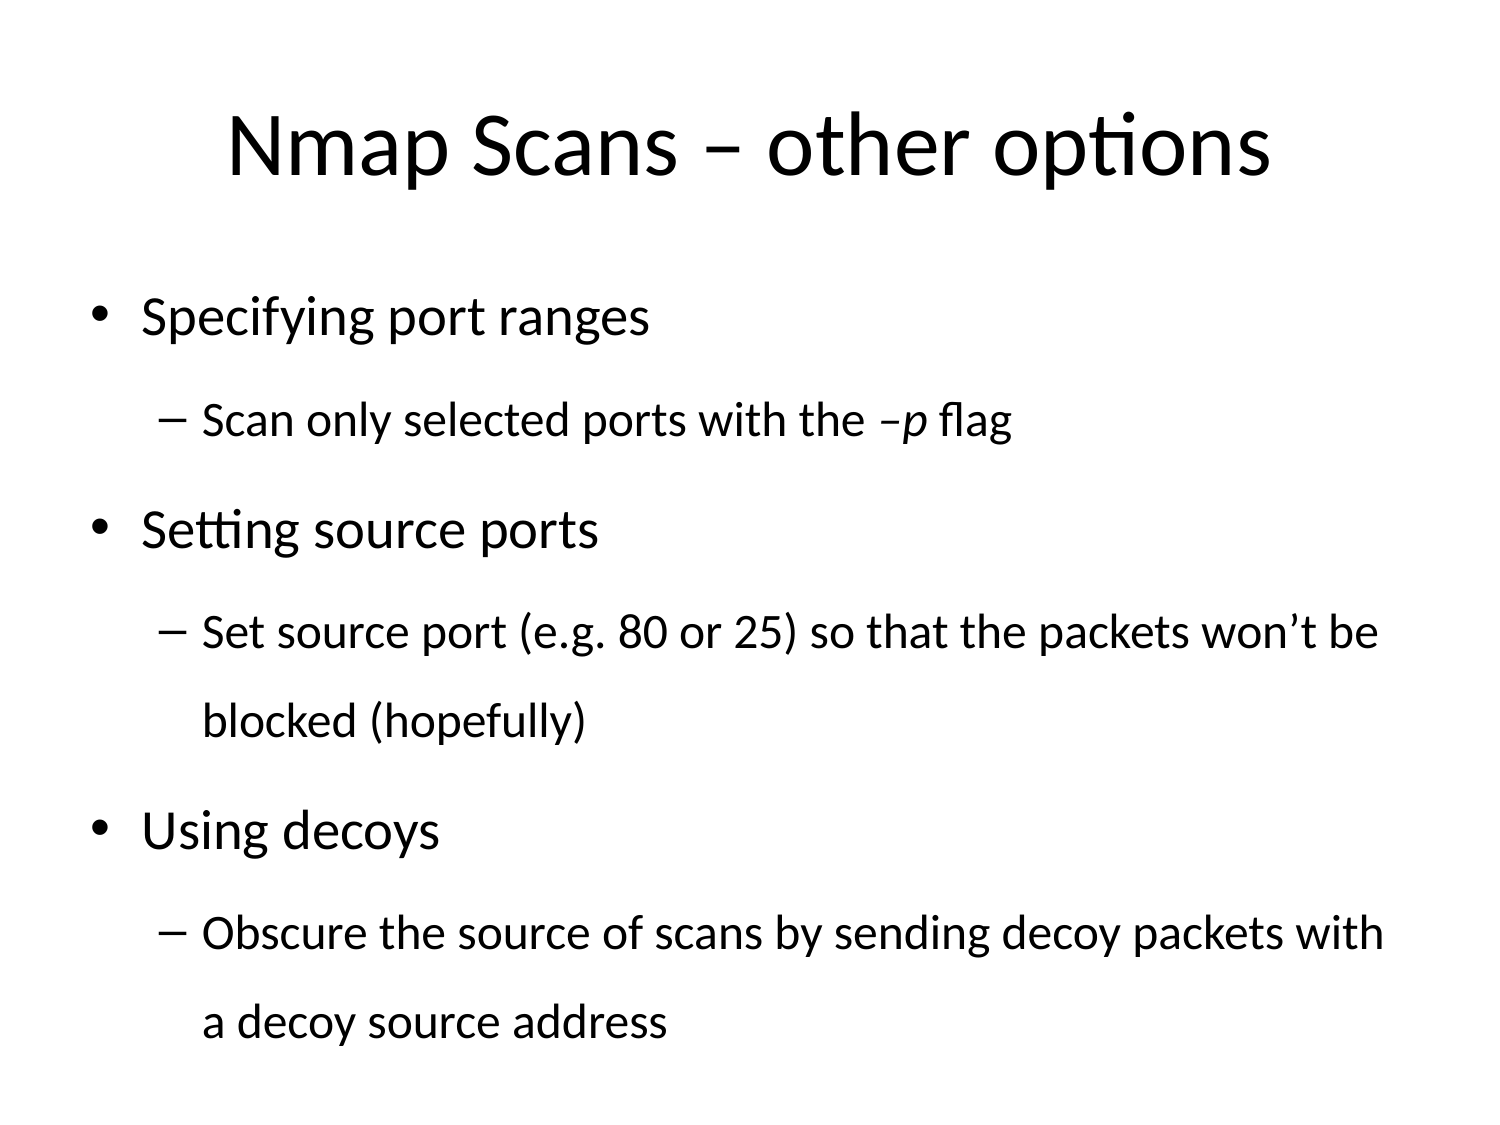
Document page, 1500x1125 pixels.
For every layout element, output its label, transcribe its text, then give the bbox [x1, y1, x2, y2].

title Nmap Scans – other options [75, 45, 1425, 233]
list Specifying port ranges Scan only selected ports with the –p flag Setting source ports Set source port (e.g. 80 or 25) so that the packets won’t be blocked (hopefully) Using decoys Obscure the source of scans by sending decoy packets with a decoy source address [75, 237, 1425, 1063]
